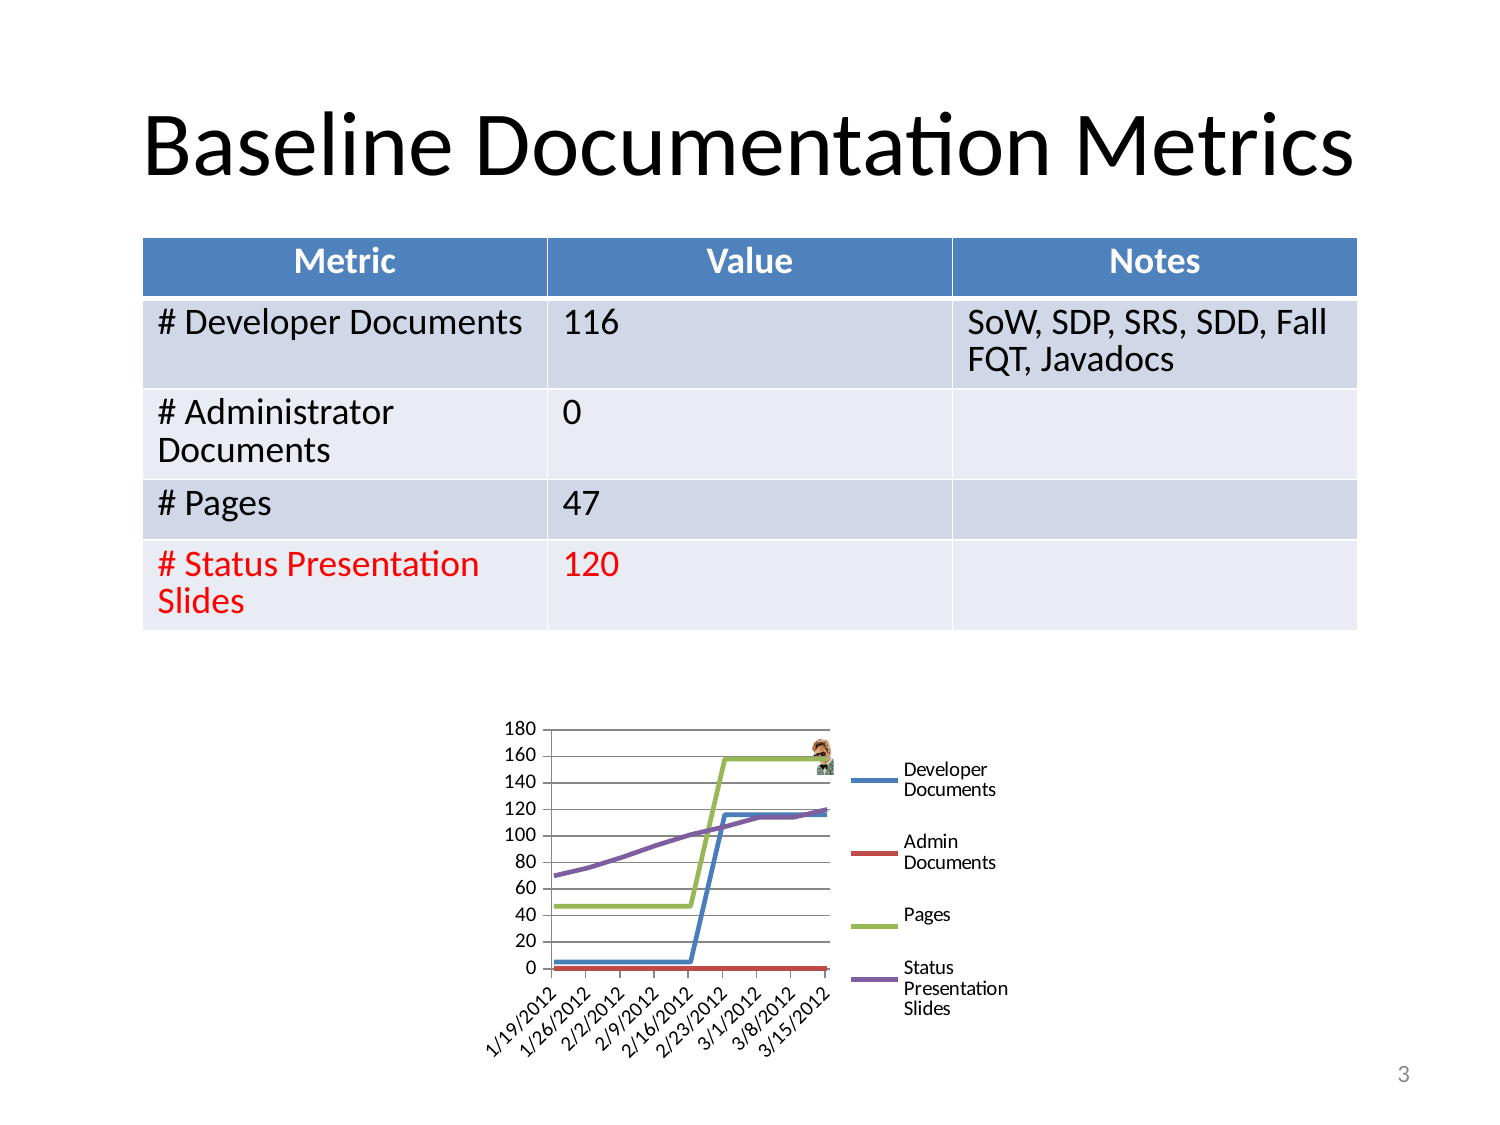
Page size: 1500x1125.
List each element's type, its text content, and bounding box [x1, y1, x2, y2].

table_cell [953, 480, 1357, 539]
table_cell 0 [548, 390, 952, 479]
table_cell # Status Presentation Slides [143, 541, 547, 630]
table_header Notes [953, 238, 1357, 296]
chart [469, 712, 1030, 1071]
table_header Metric [143, 238, 547, 296]
table_cell 47 [548, 480, 952, 539]
table_cell # Developer Documents [143, 301, 547, 388]
table_cell [953, 390, 1357, 479]
table_cell SoW, SDP, SRS, SDD, Fall FQT, Javadocs [953, 301, 1357, 388]
table_header Value [548, 238, 952, 296]
table_cell 120 [548, 541, 952, 630]
table_cell [953, 541, 1357, 630]
title Baseline Documentation Metrics [75, 45, 1425, 233]
table_cell # Administrator Documents [143, 390, 547, 479]
slide_number 3 [1074, 1042, 1425, 1103]
table_cell 116 [548, 301, 952, 388]
table_cell # Pages [143, 480, 547, 539]
